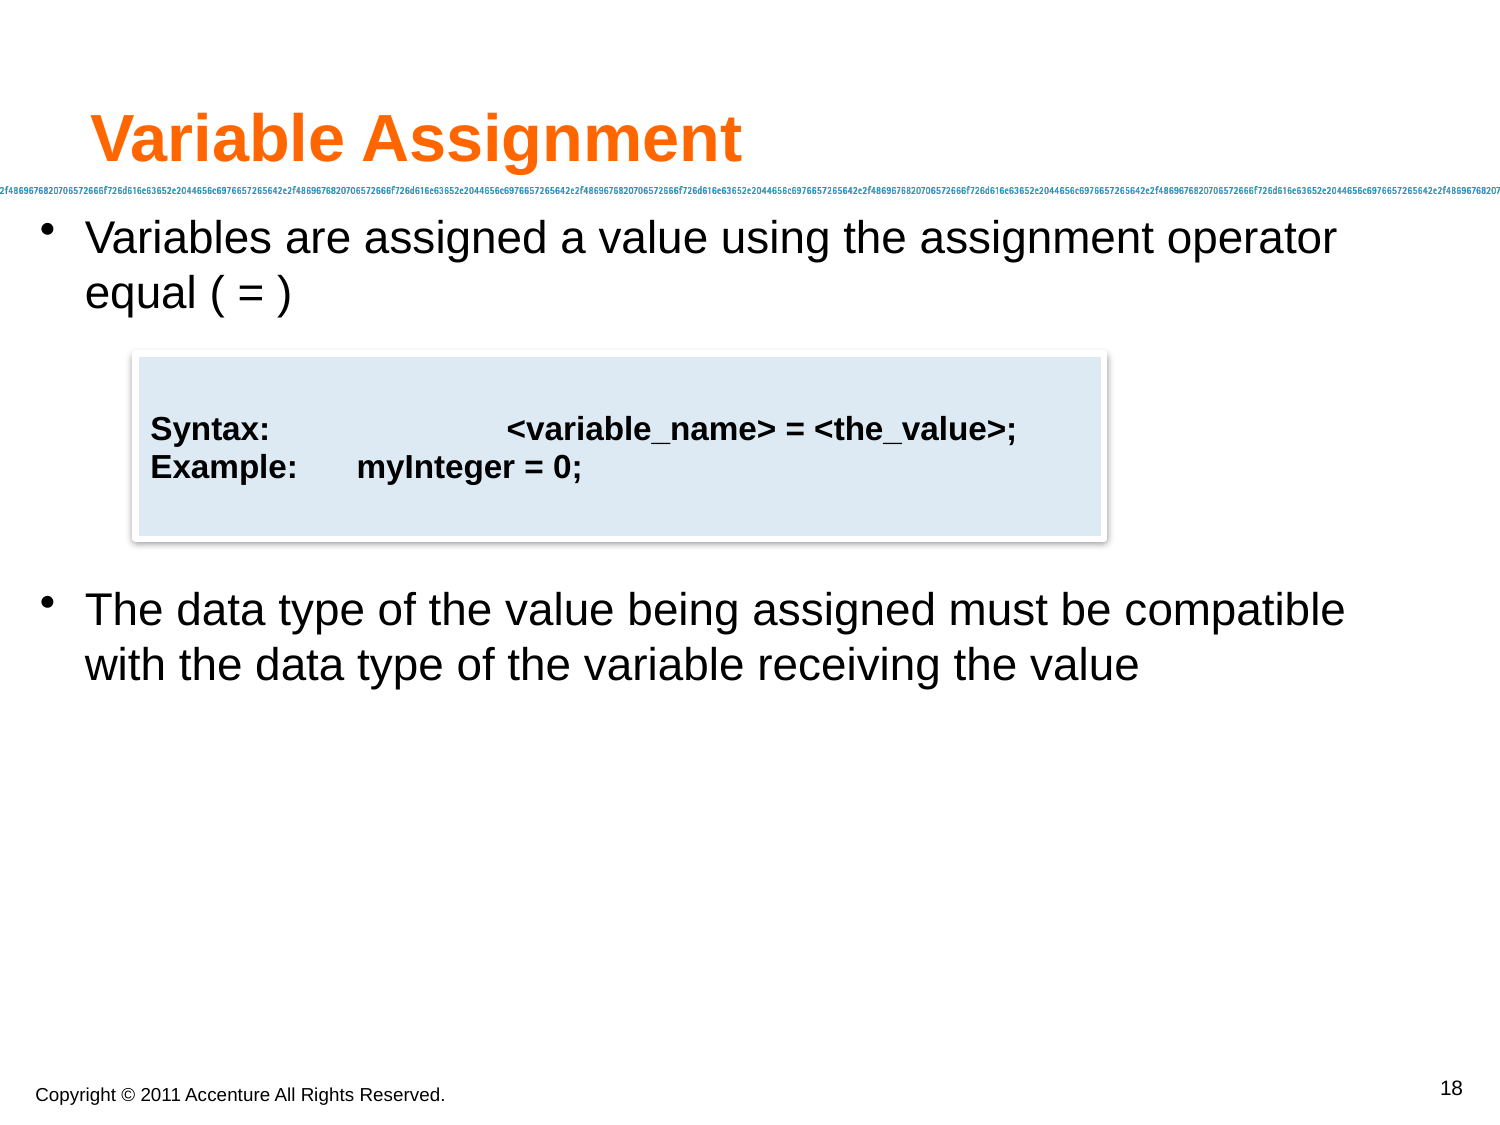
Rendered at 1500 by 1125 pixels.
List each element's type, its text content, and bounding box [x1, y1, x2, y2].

list Variables are assigned a value using the assignment operator equal ( = ) The data type of the value being assigned must be compatible with the data type of the variable receiving the value [24, 199, 1413, 1076]
picture [0, 186, 1500, 194]
title Variable Assignment [74, 32, 1413, 183]
text_box Syntax: <variable_name> = <the_value>; Example: myInteger = 0; [132, 350, 1107, 542]
text_box 18 [1200, 1062, 1478, 1107]
